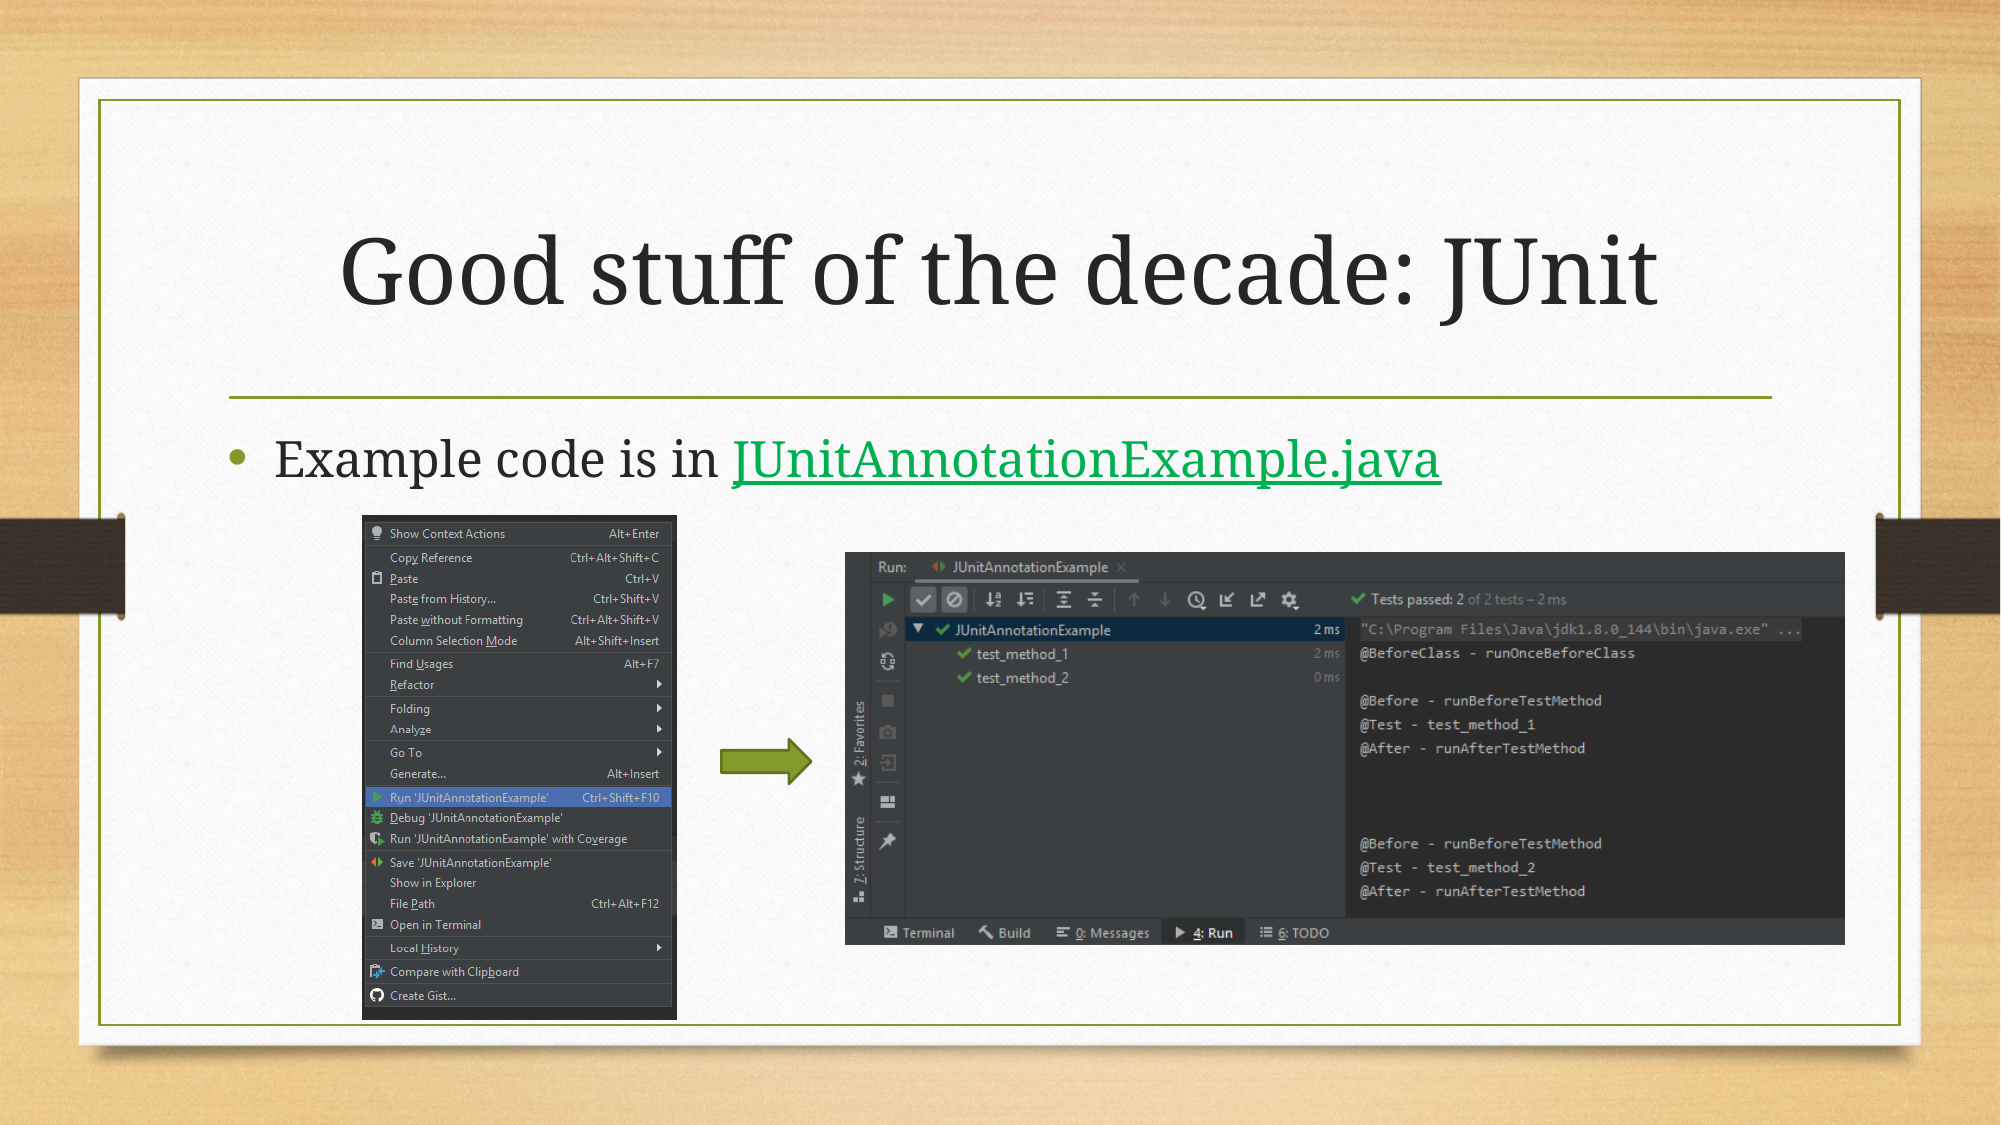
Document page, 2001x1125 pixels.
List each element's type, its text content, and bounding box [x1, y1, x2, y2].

list Example code is in JUnitAnnotationExample.java [212, 419, 1788, 964]
text_box [720, 737, 813, 786]
title Good stuff of the decade: JUnit [212, 161, 1788, 375]
picture [0, 0, 2001, 1125]
